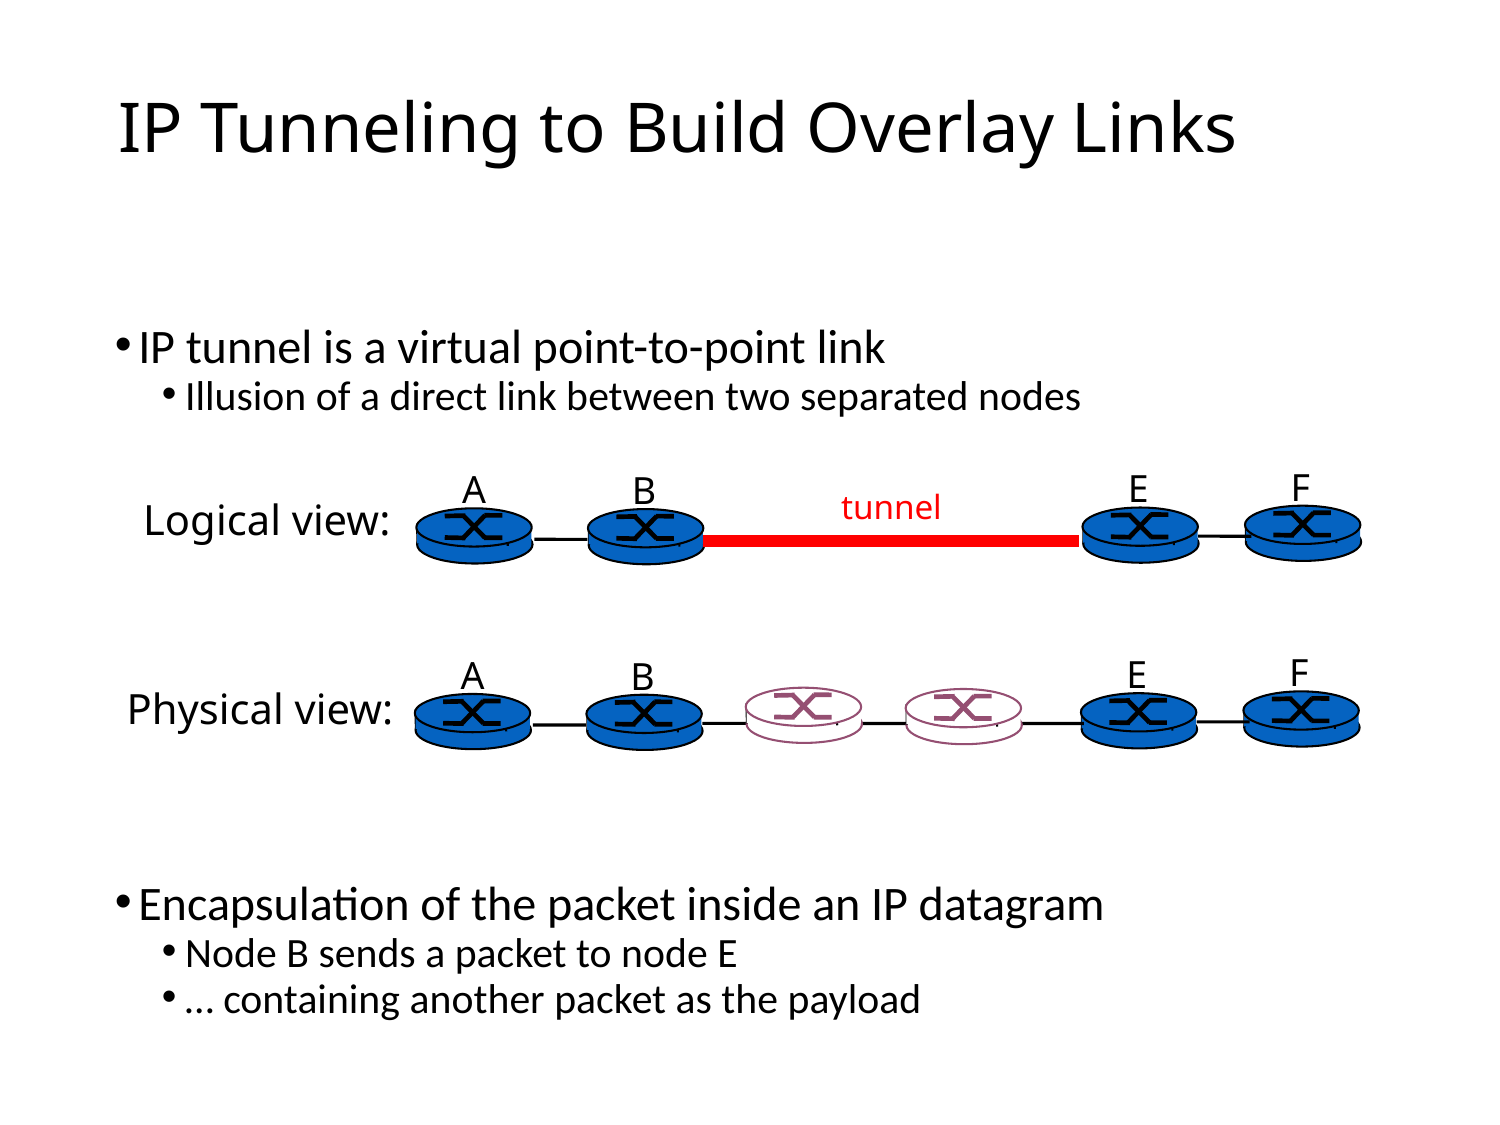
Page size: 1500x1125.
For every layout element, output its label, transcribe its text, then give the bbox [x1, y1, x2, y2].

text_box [1082, 458, 1199, 563]
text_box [587, 459, 705, 565]
text_box Logical view: [128, 486, 406, 552]
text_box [414, 644, 531, 750]
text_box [745, 687, 862, 743]
title IP Tunneling to Build Overlay Links [103, 59, 1397, 200]
list IP tunnel is a virtual point-to-point link Illusion of a direct link between two separated nodes Encapsulation of the packet inside an IP datagram Node B sends a packet to node E … containing another packet as the payload [99, 318, 1394, 1033]
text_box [1243, 641, 1360, 747]
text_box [1245, 456, 1362, 561]
text_box tunnel [826, 479, 957, 534]
text_box [705, 535, 1079, 547]
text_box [905, 689, 1022, 745]
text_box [416, 458, 533, 564]
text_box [1080, 643, 1198, 749]
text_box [586, 645, 703, 750]
text_box Physical view: [111, 675, 409, 741]
